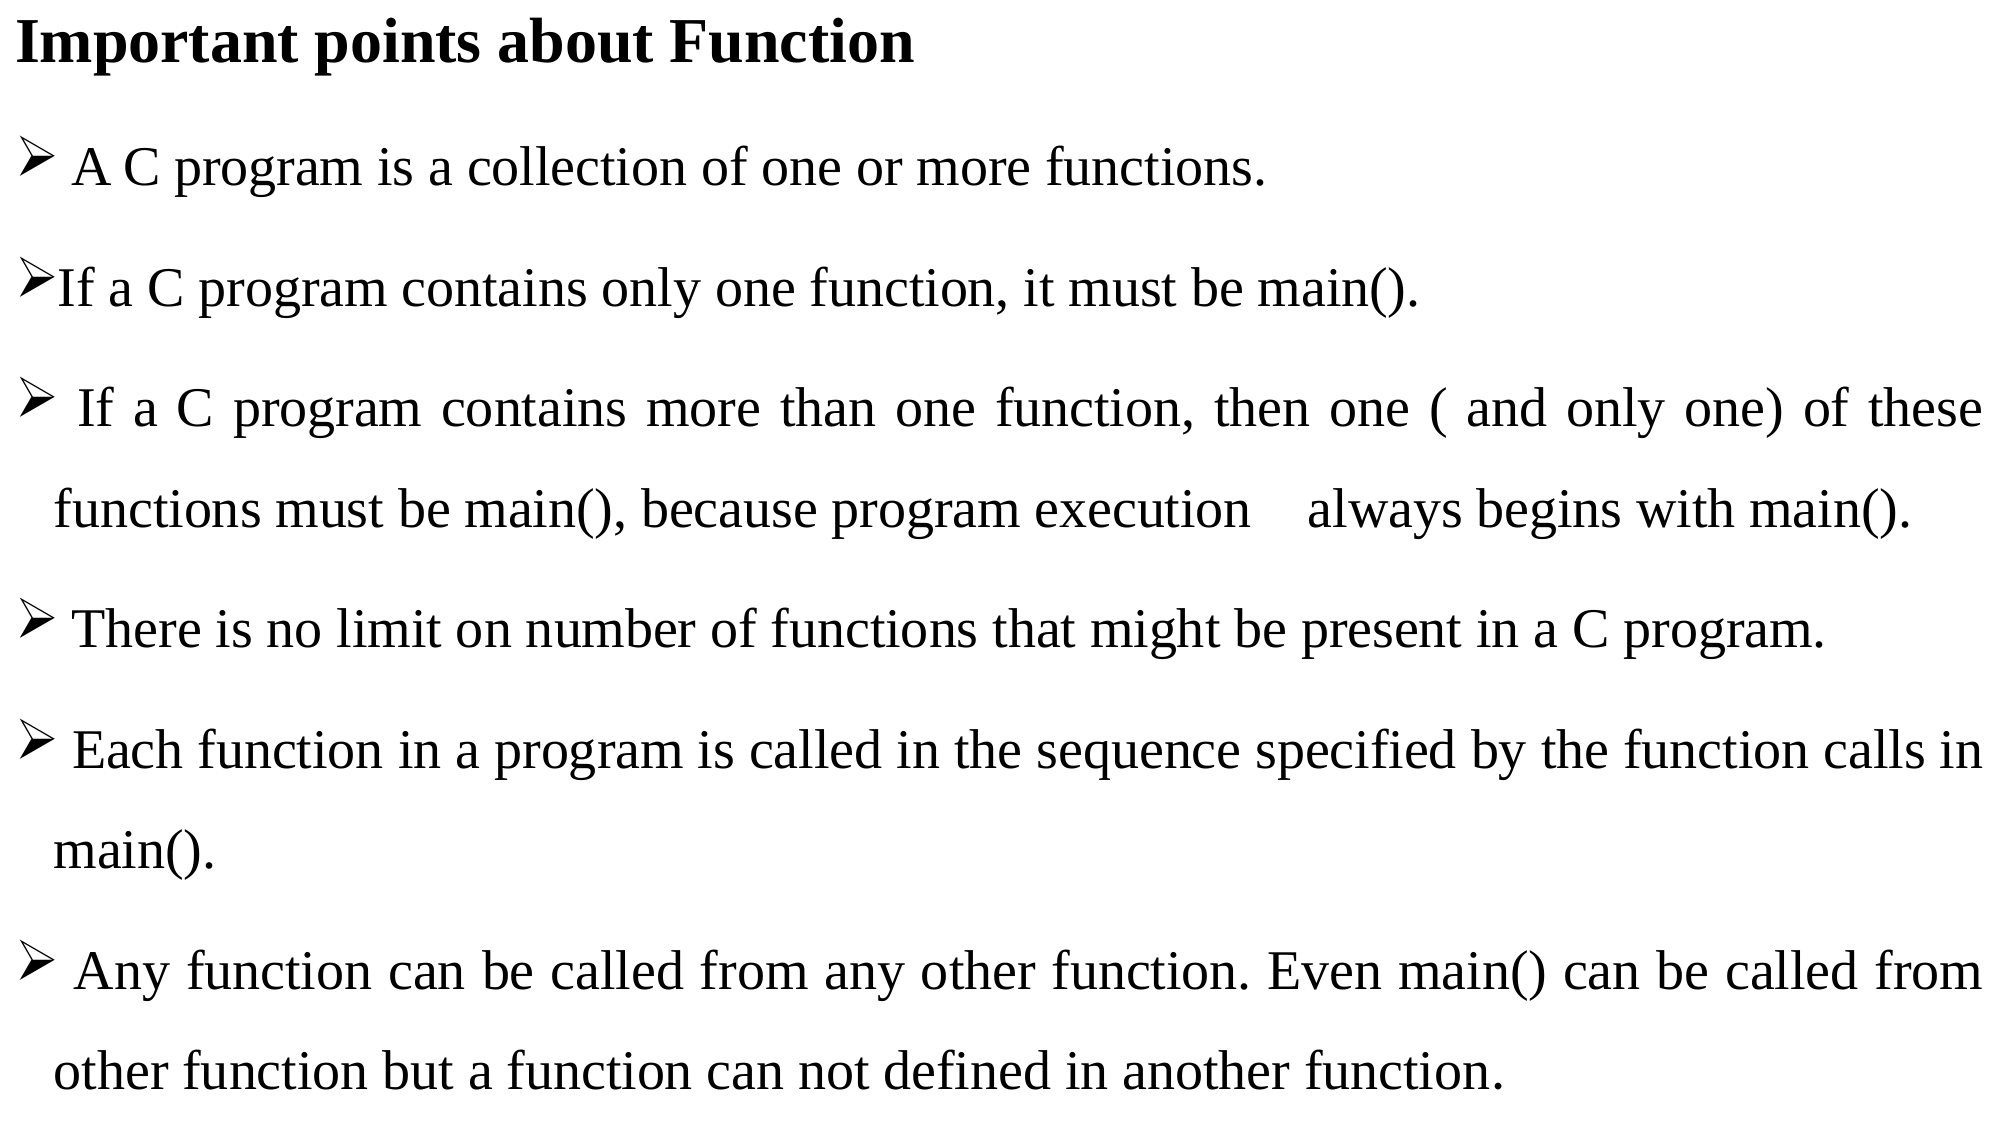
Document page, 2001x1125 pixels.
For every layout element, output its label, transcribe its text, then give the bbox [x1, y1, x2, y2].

list Important points about Function A C program is a collection of one or more functions. If a C program contains only one function, it must be main(). If a C program contains more than one function, then one ( and only one) of these functions must be main(), because program execution always begins with main(). There is no limit on number of functions that might be present in a C program. Each function in a program is called in the sequence specified by the function calls in main(). Any function can be called from any other function. Even main() can be called from other function but a function can not defined in another function. [0, 0, 2000, 1125]
